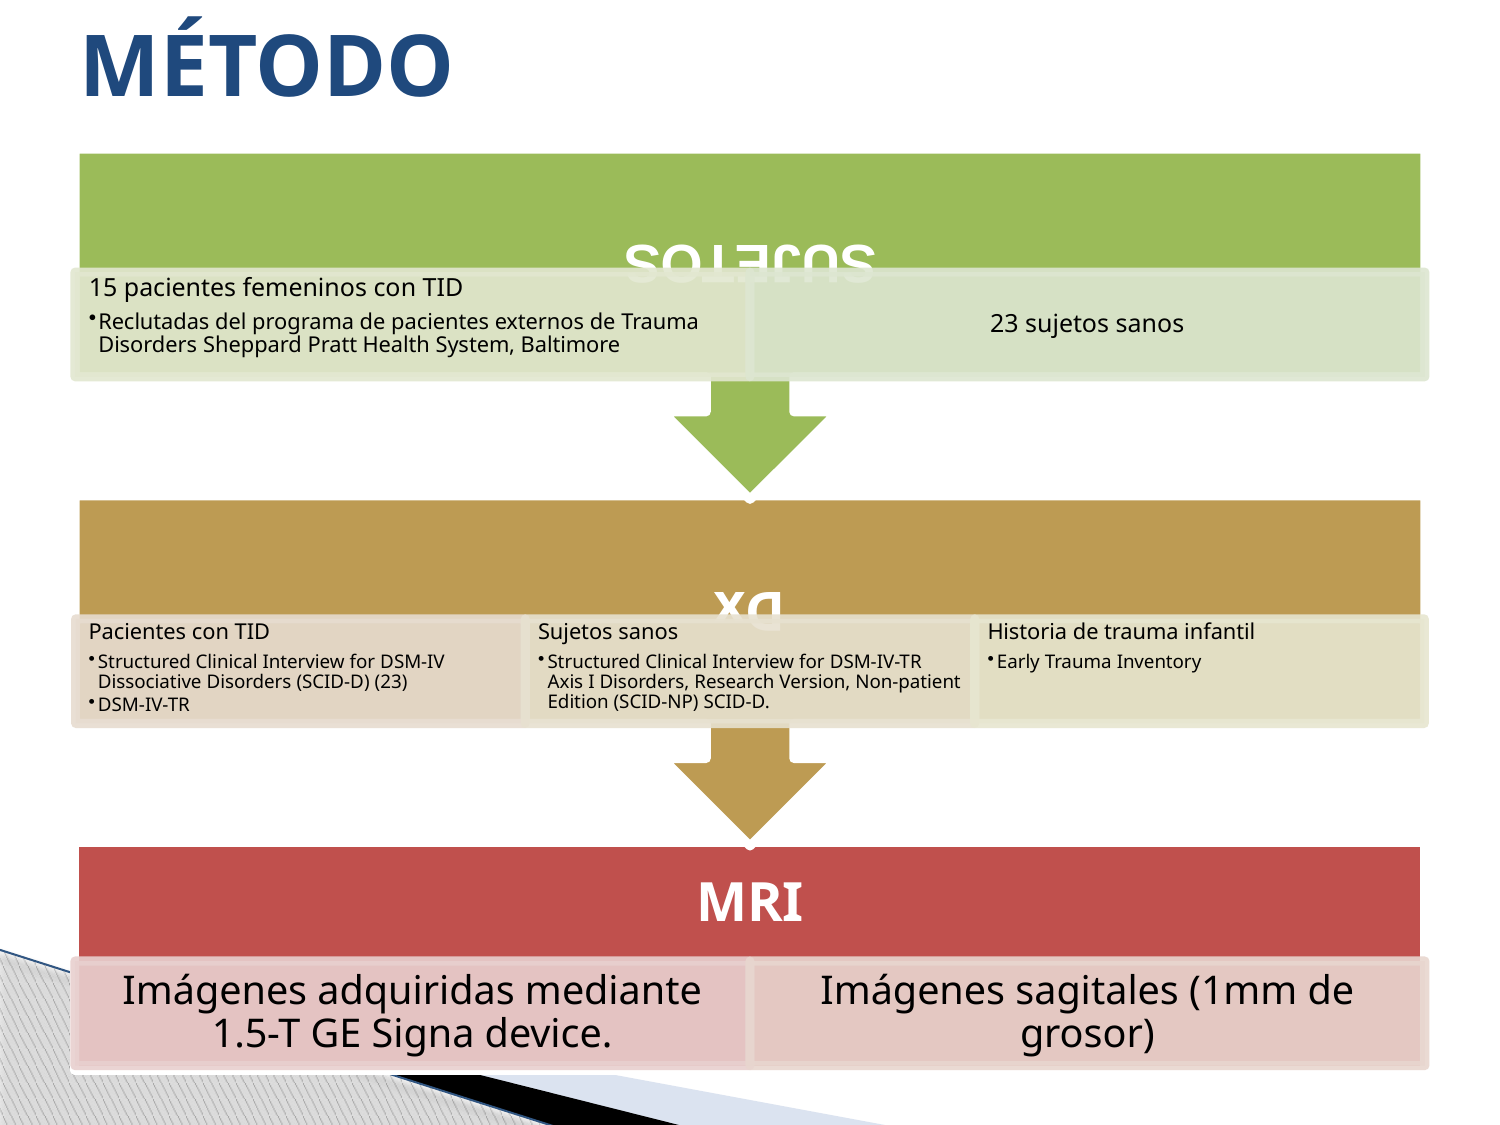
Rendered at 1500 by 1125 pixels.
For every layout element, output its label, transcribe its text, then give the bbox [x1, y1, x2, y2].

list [74, 148, 1426, 1071]
title MÉTODO [64, 0, 1253, 126]
